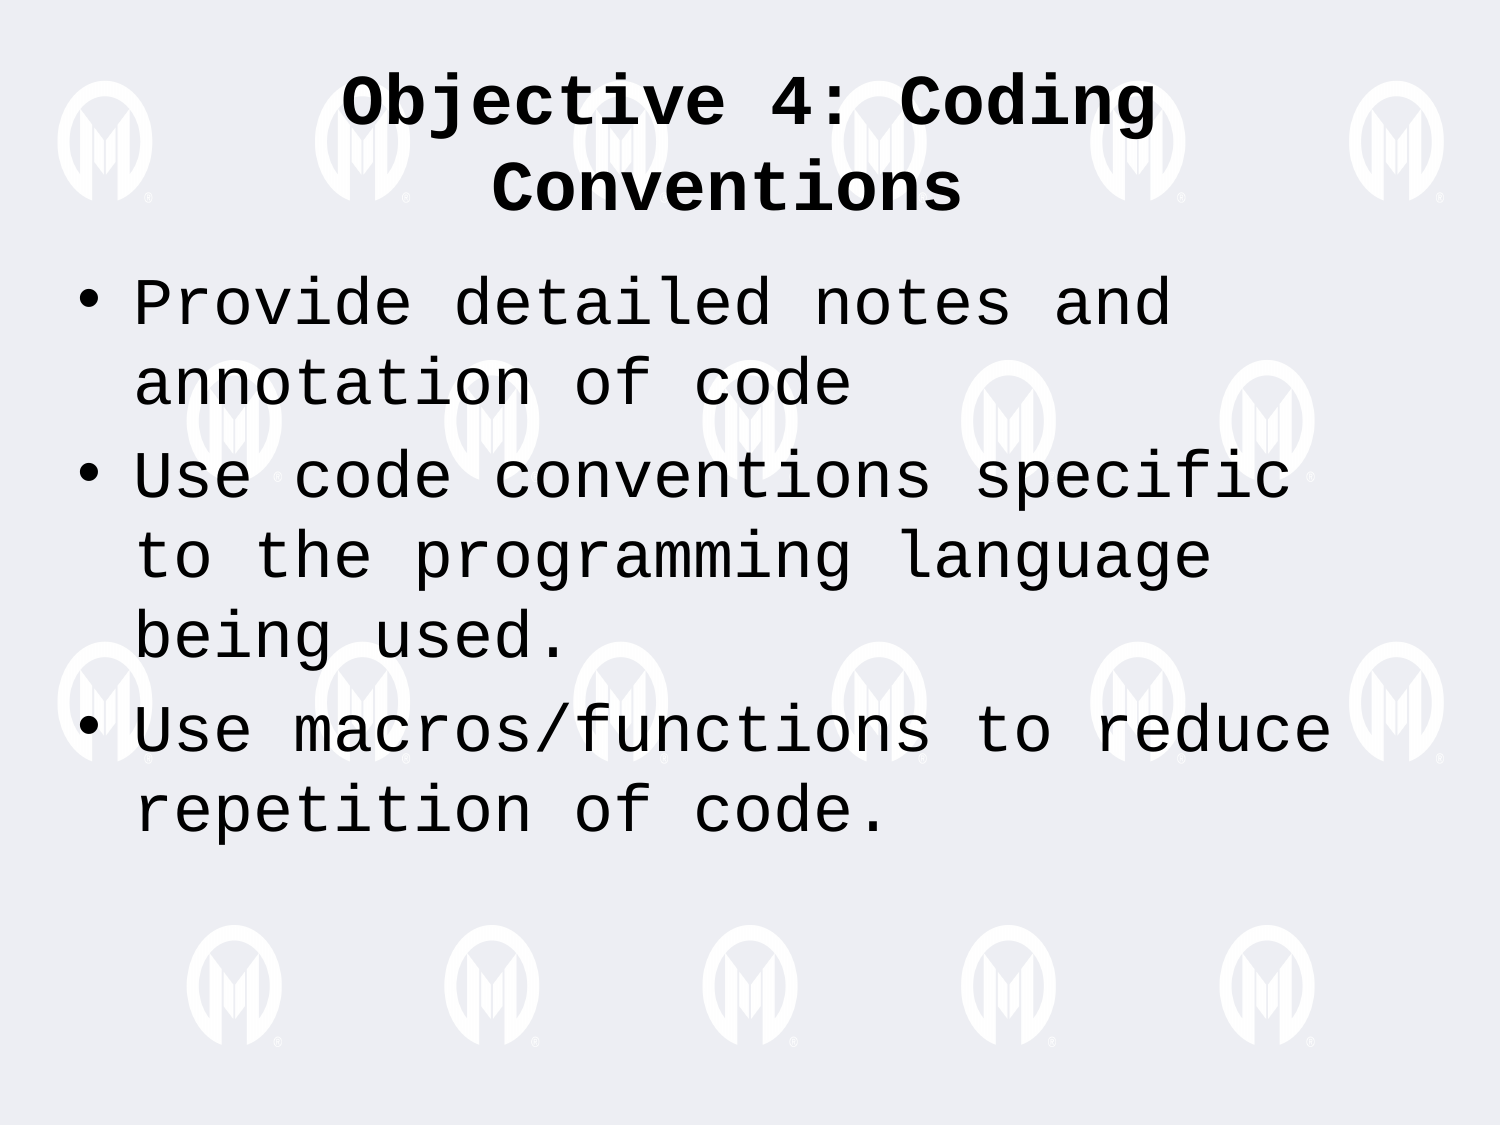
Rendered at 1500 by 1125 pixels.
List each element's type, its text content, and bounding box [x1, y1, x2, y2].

text_box Objective 4: Coding Conventions [74, 45, 1425, 233]
text_box Provide detailed notes and annotation of code Use code conventions specific to the programming language being used. Use macros/functions to reduce repetition of code. [62, 249, 1413, 993]
